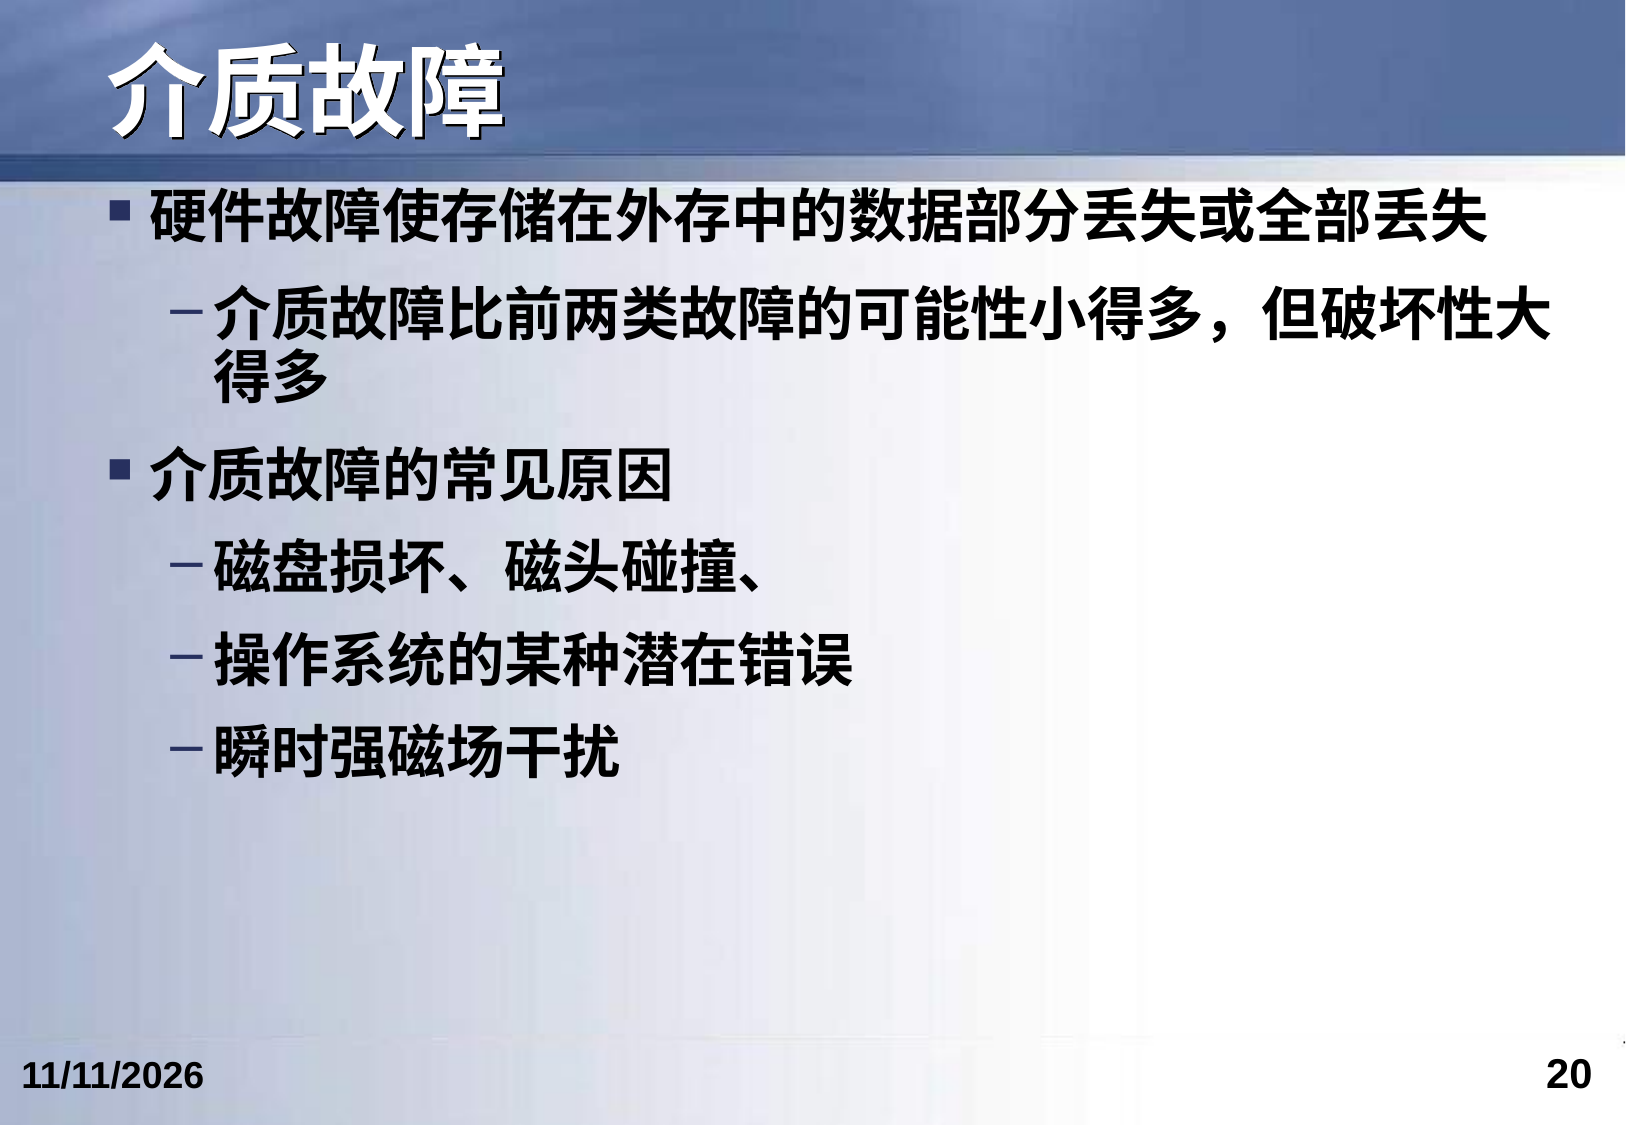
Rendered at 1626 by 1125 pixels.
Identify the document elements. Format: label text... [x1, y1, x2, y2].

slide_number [2, 1041, 380, 1125]
list 硬件故障使存储在外存中的数据部分丢失或全部丢失 介质故障比前两类故障的可能性小得多，但破坏性大得多 介质故障的常见原因 磁盘损坏、磁头碰撞、 操作系统的某种潜在错误 瞬时强磁场干扰 [106, 187, 1554, 818]
title 介质故障 [106, 41, 1554, 150]
slide_number 20 [1201, 1037, 1612, 1124]
picture [0, 0, 1626, 1125]
